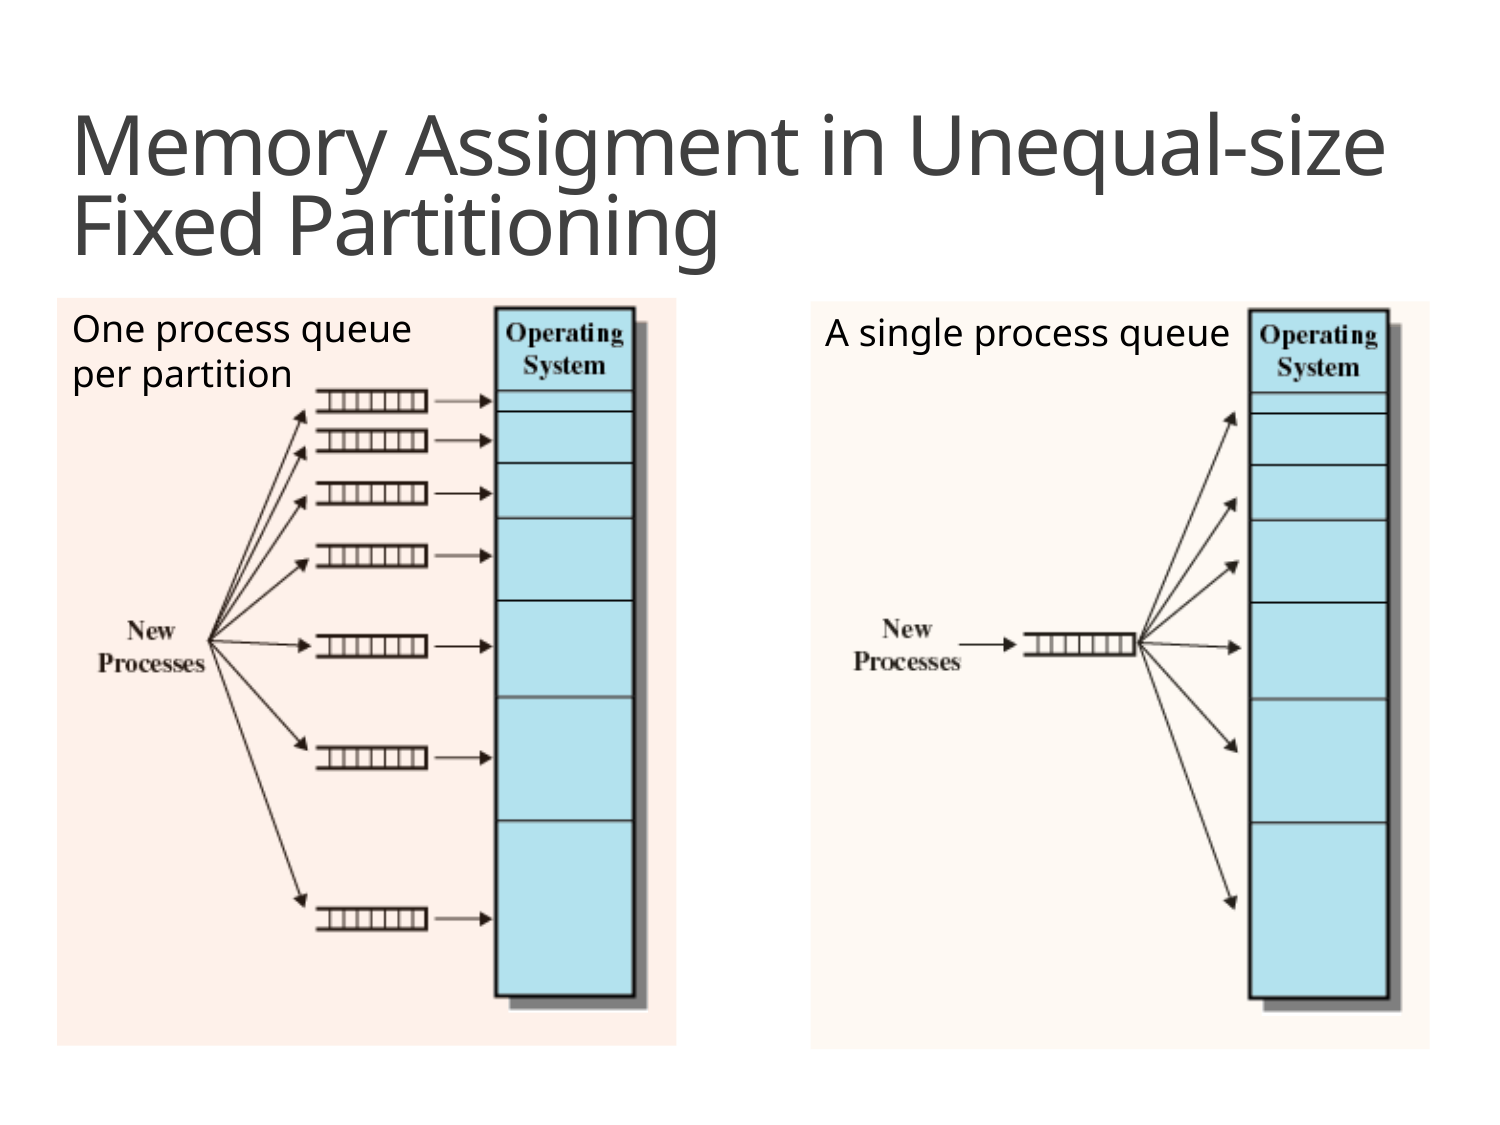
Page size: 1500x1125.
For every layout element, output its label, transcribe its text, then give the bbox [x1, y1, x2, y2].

title Memory Assigment in Unequal-size Fixed Partitioning [70, 106, 1430, 239]
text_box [810, 282, 1445, 1050]
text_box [56, 281, 687, 1046]
